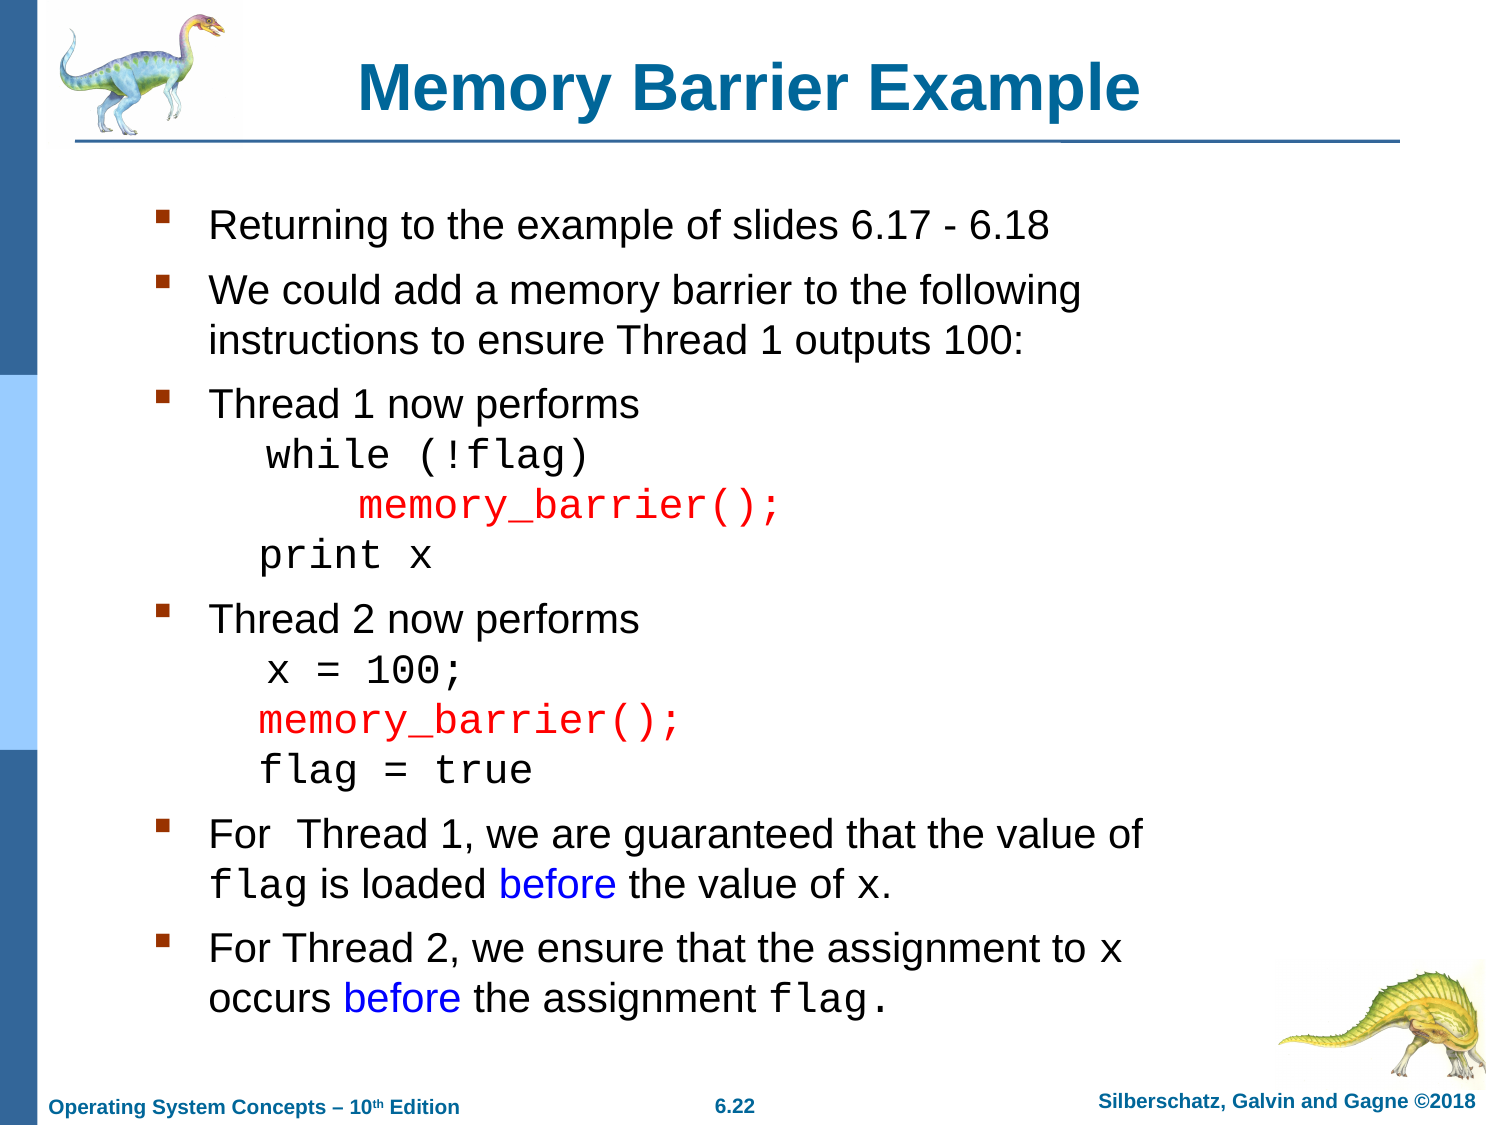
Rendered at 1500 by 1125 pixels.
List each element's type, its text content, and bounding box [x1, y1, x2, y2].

list Returning to the example of slides 6.17 - 6.18 We could add a memory barrier to the following instructions to ensure Thread 1 outputs 100: Thread 1 now performs while (!flag) memory_barrier(); print x Thread 2 now performs x = 100; memory_barrier(); flag = true For Thread 1, we are guaranteed that the value of flag is loaded before the value of x. For Thread 2, we ensure that the assignment to x occurs before the assignment flag. [137, 190, 1241, 987]
title Memory Barrier Example [75, 36, 1425, 132]
picture [46, 0, 243, 149]
picture [1275, 959, 1486, 1090]
